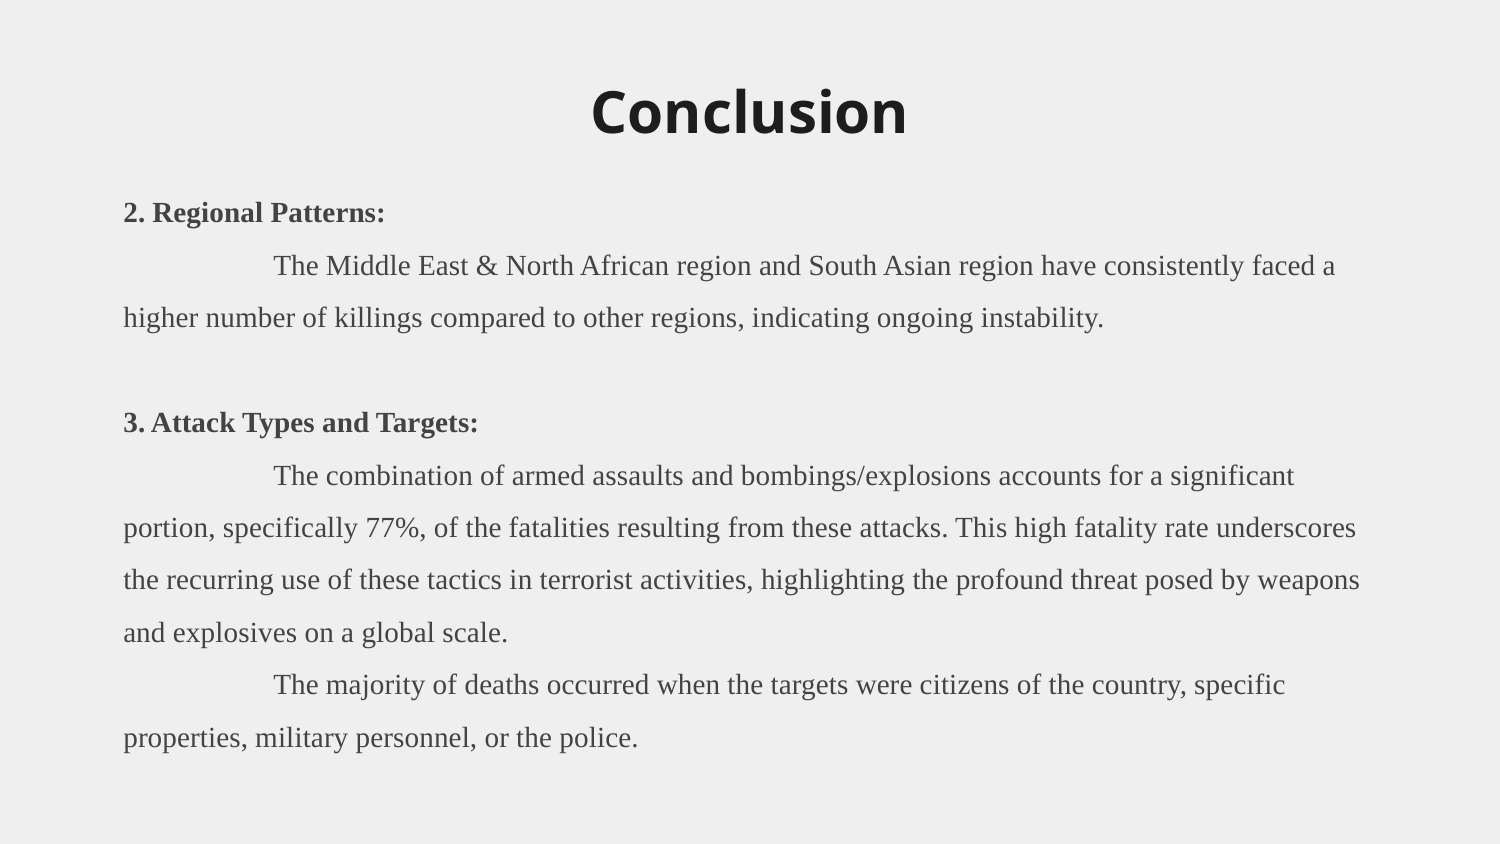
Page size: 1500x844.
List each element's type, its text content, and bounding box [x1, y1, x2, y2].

title Conclusion [118, 59, 1382, 155]
list 2. Regional Patterns: The Middle East & North African region and South Asian region have consistently faced a higher number of killings compared to other regions, indicating ongoing instability. 3. Attack Types and Targets: The combination of armed assaults and bombings/explosions accounts for a significant portion, specifically 77%, of the fatalities resulting from these attacks. This high fatality rate underscores the recurring use of these tactics in terrorist activities, highlighting the profound threat posed by weapons and explosives on a global scale. The majority of deaths occurred when the targets were citizens of the country, specific properties, military personnel, or the police. [85, 161, 1404, 801]
